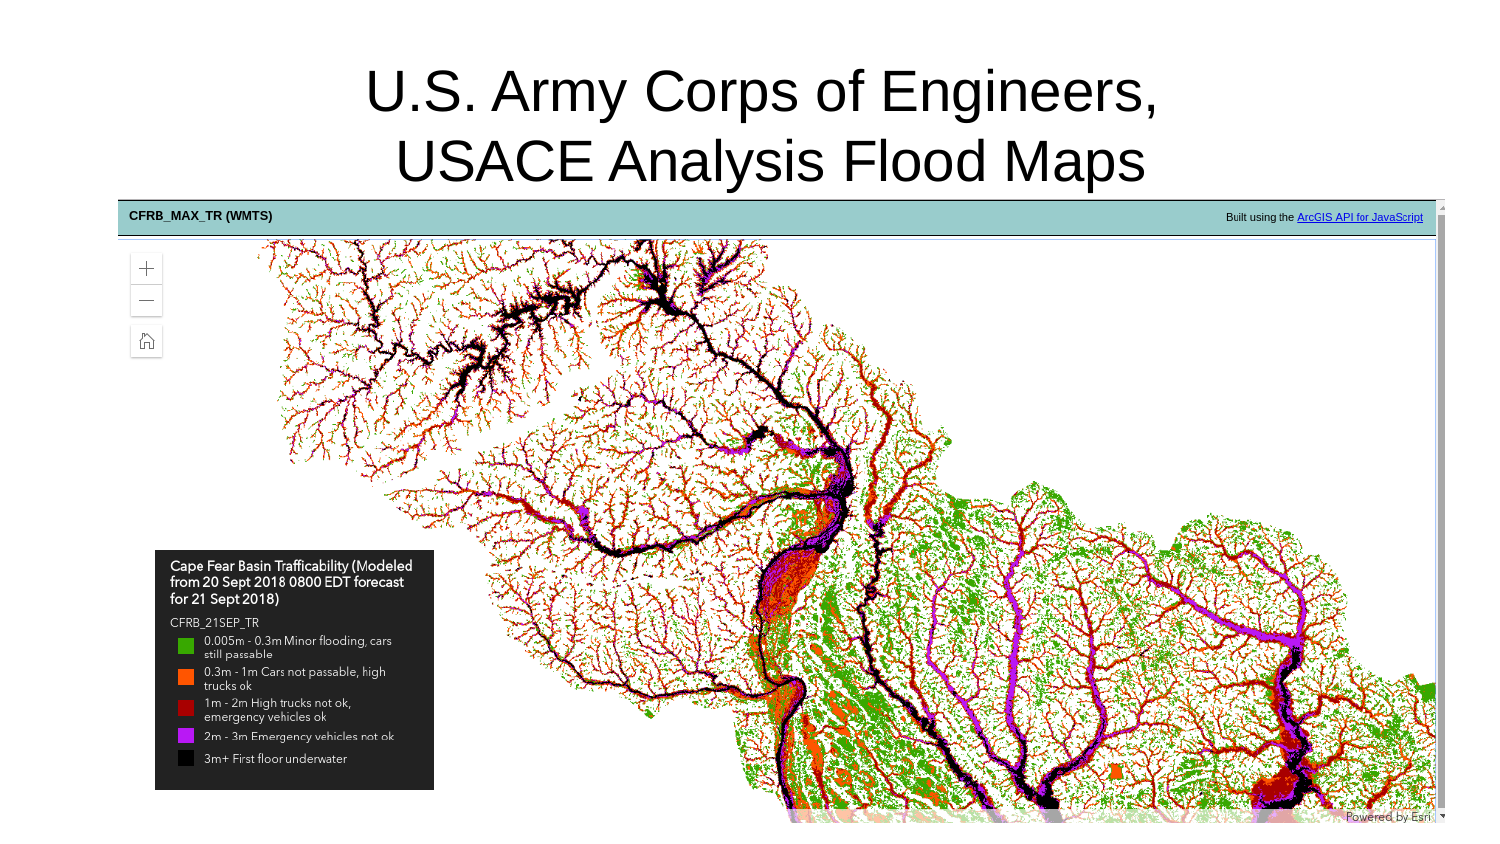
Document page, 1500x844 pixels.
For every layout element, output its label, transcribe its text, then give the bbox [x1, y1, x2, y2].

picture [118, 198, 1445, 823]
title U.S. Army Corps of Engineers, USACE Analysis Flood Maps [51, 38, 1492, 229]
